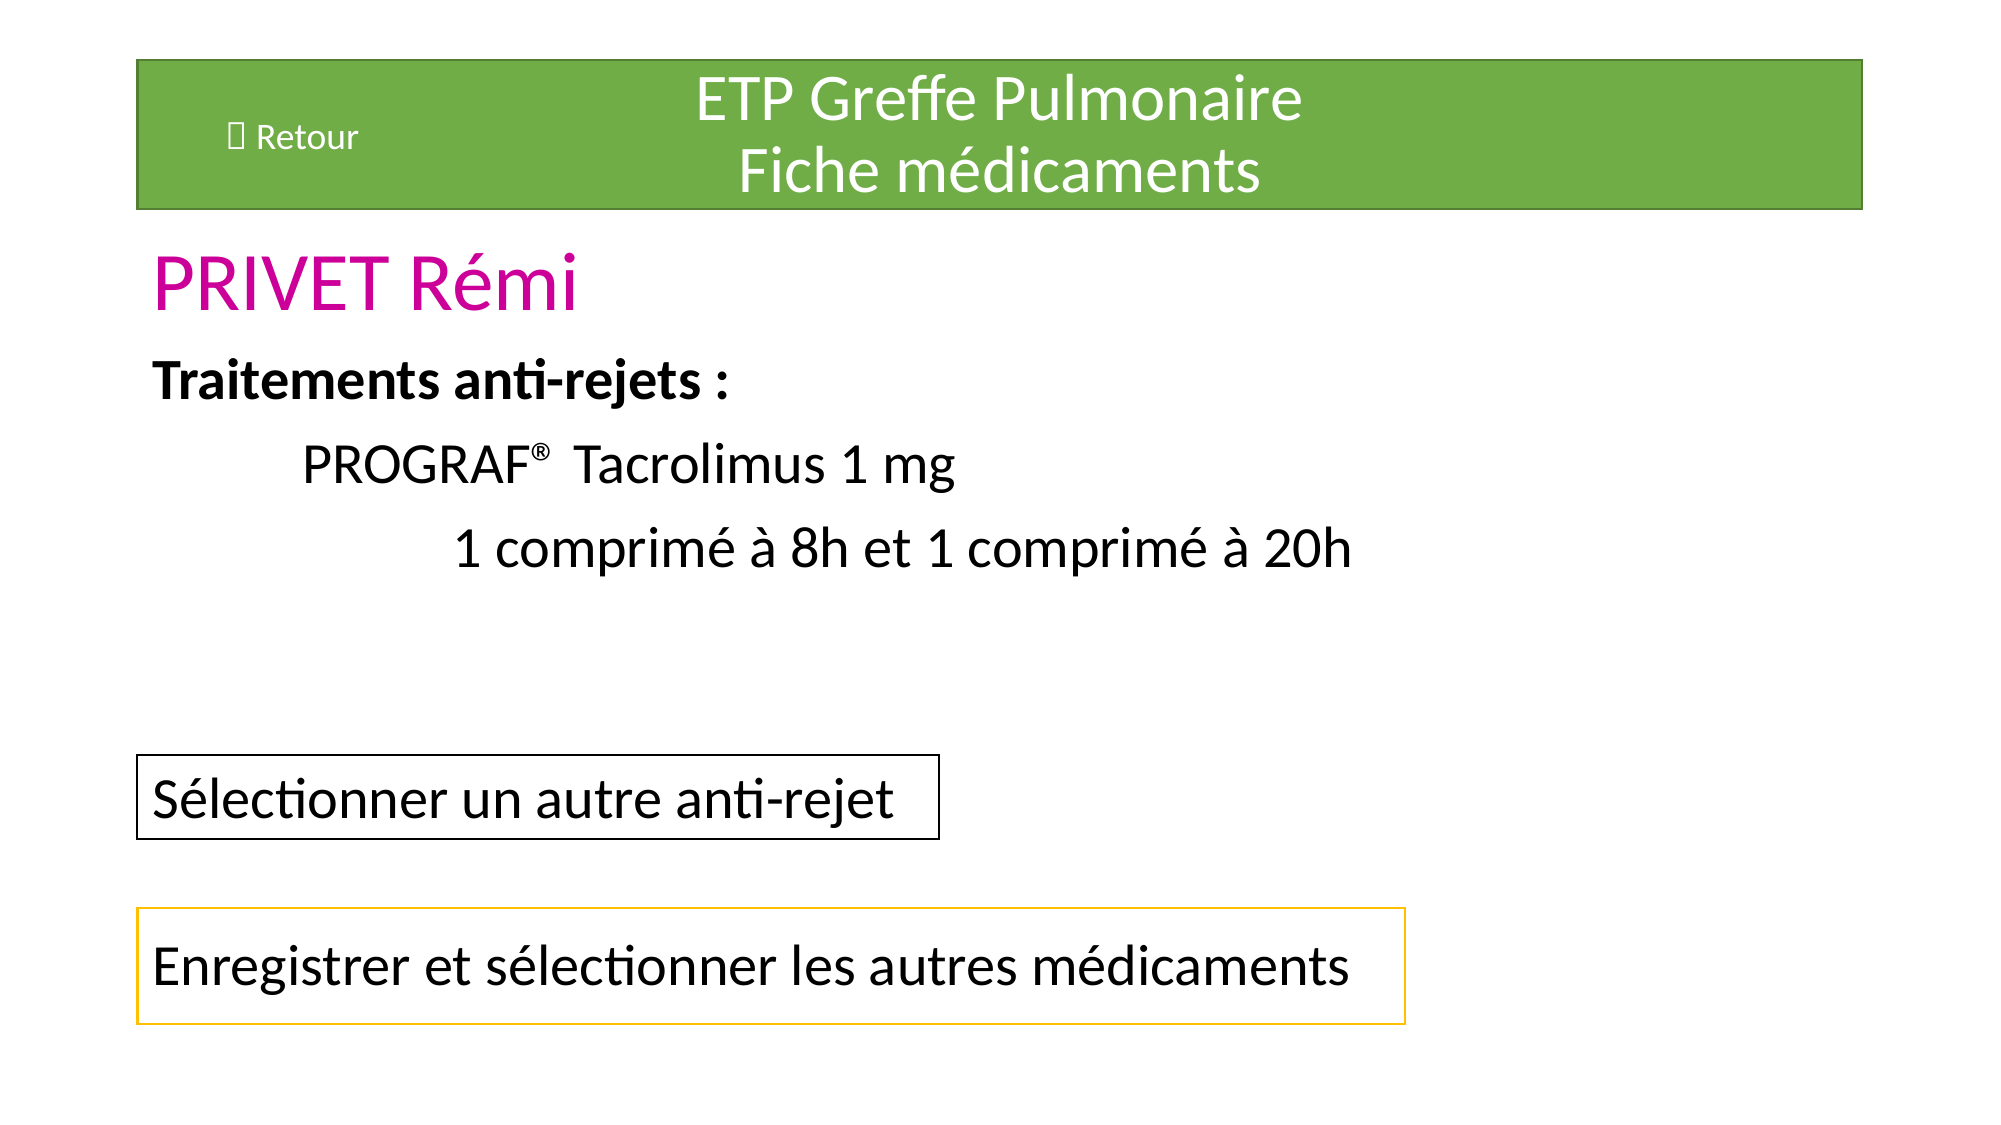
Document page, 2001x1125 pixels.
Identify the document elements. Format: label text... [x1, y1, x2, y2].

list PRIVET Rémi Traitements anti-rejets : PROGRAF® Tacrolimus 1 mg 1 comprimé à 8h et 1 comprimé à 20h Sélectionner un autre anti-rejet Enregistrer et sélectionner les autres médicaments [137, 231, 1863, 1087]
title ETP Greffe Pulmonaire Fiche médicaments [136, 59, 1863, 210]
text_box  Retour [210, 105, 603, 165]
